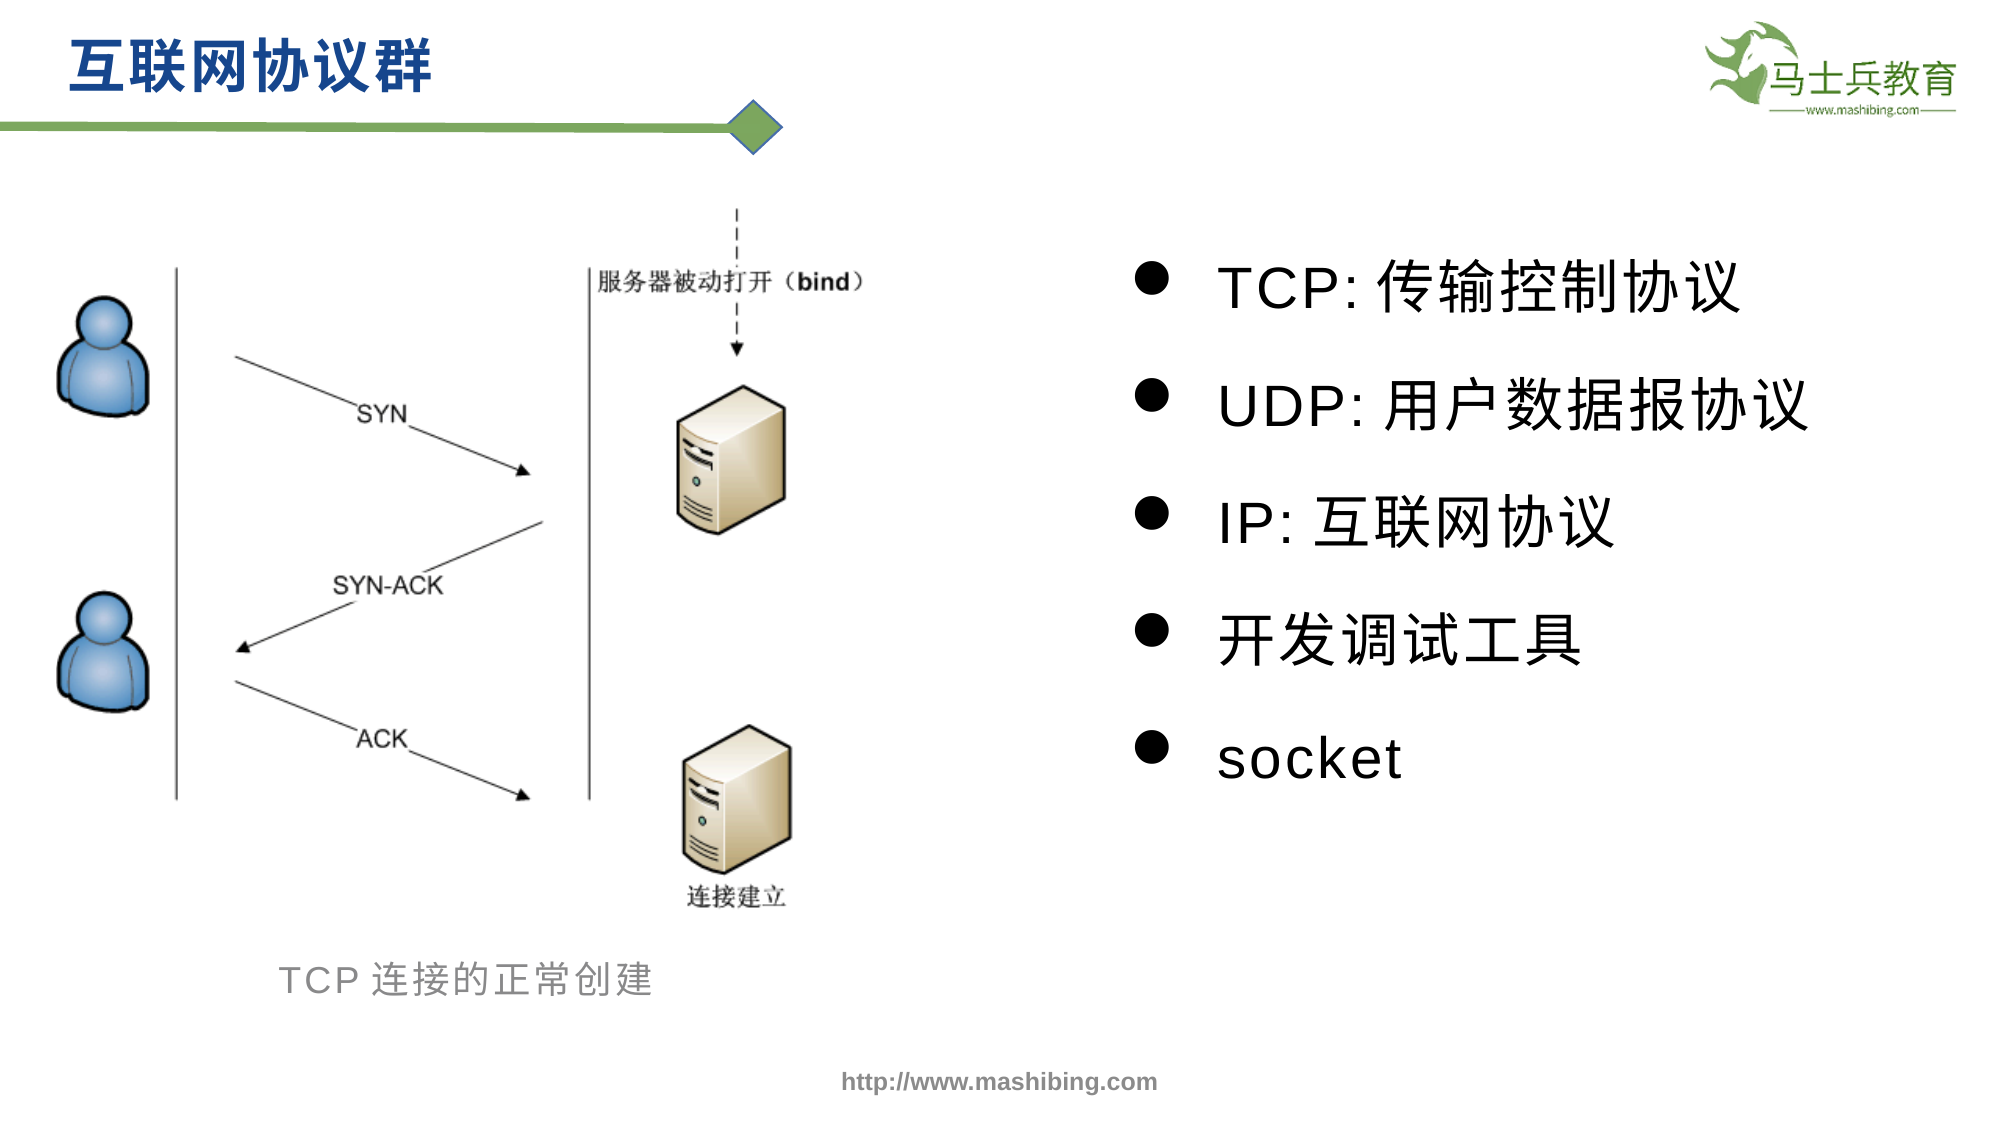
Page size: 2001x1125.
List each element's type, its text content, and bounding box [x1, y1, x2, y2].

list 互联网协议群 [52, 0, 763, 113]
picture [1702, 21, 1975, 127]
list TCP:传输控制协议 UDP:用户数据报协议 IP:互联网协议 开发调试工具 socket [1115, 207, 1943, 916]
list TCP连接的正常创建 [52, 935, 879, 1034]
picture [56, 208, 877, 914]
